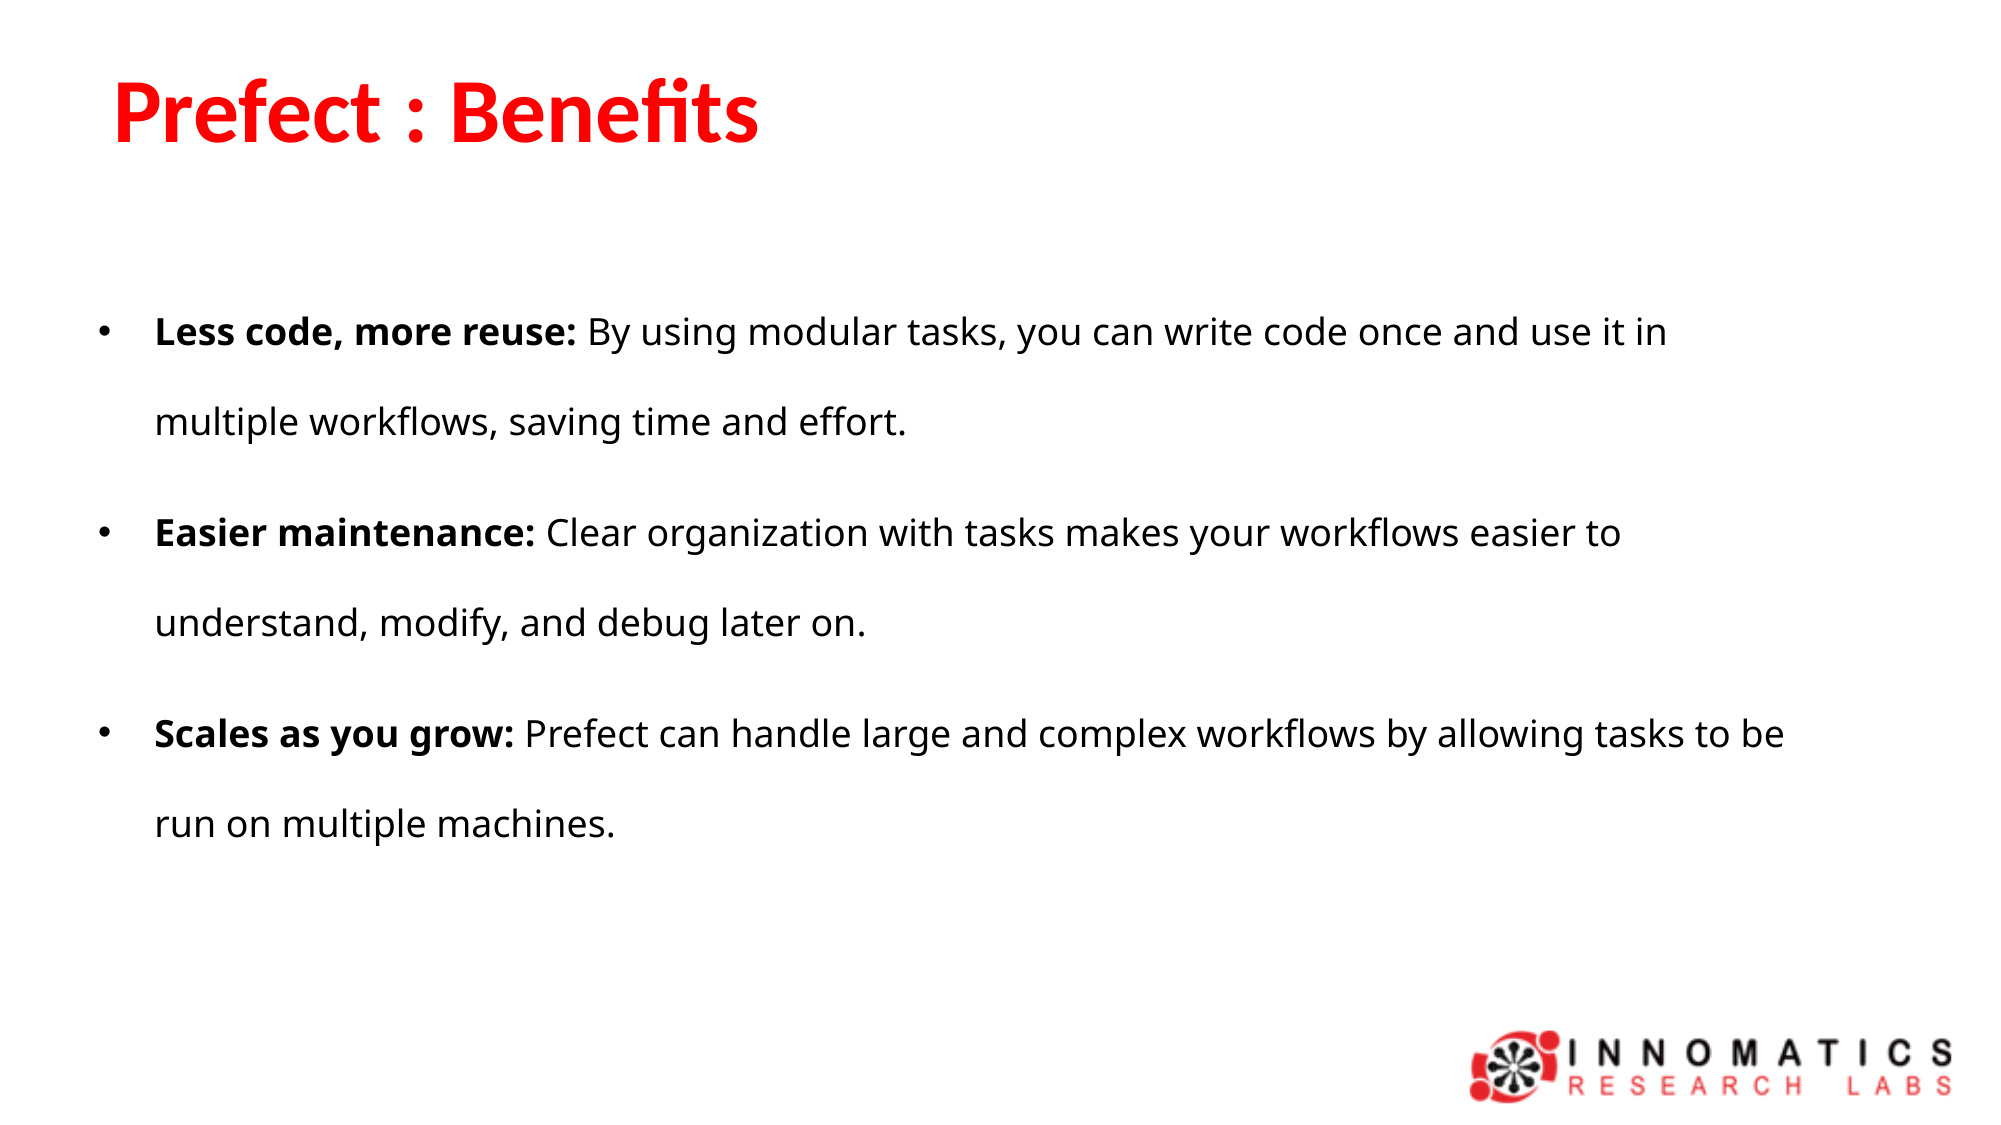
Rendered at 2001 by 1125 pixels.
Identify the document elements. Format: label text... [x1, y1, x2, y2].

list Less code, more reuse: By using modular tasks, you can write code once and use it in multiple workflows, saving time and effort. Easier maintenance: Clear organization with tasks makes your workflows easier to understand, modify, and debug later on. Scales as you grow: Prefect can handle large and complex workflows by allowing tasks to be run on multiple machines. [64, 255, 1824, 995]
title Prefect : Benefits [98, 3, 1824, 222]
picture [1445, 1014, 1975, 1125]
